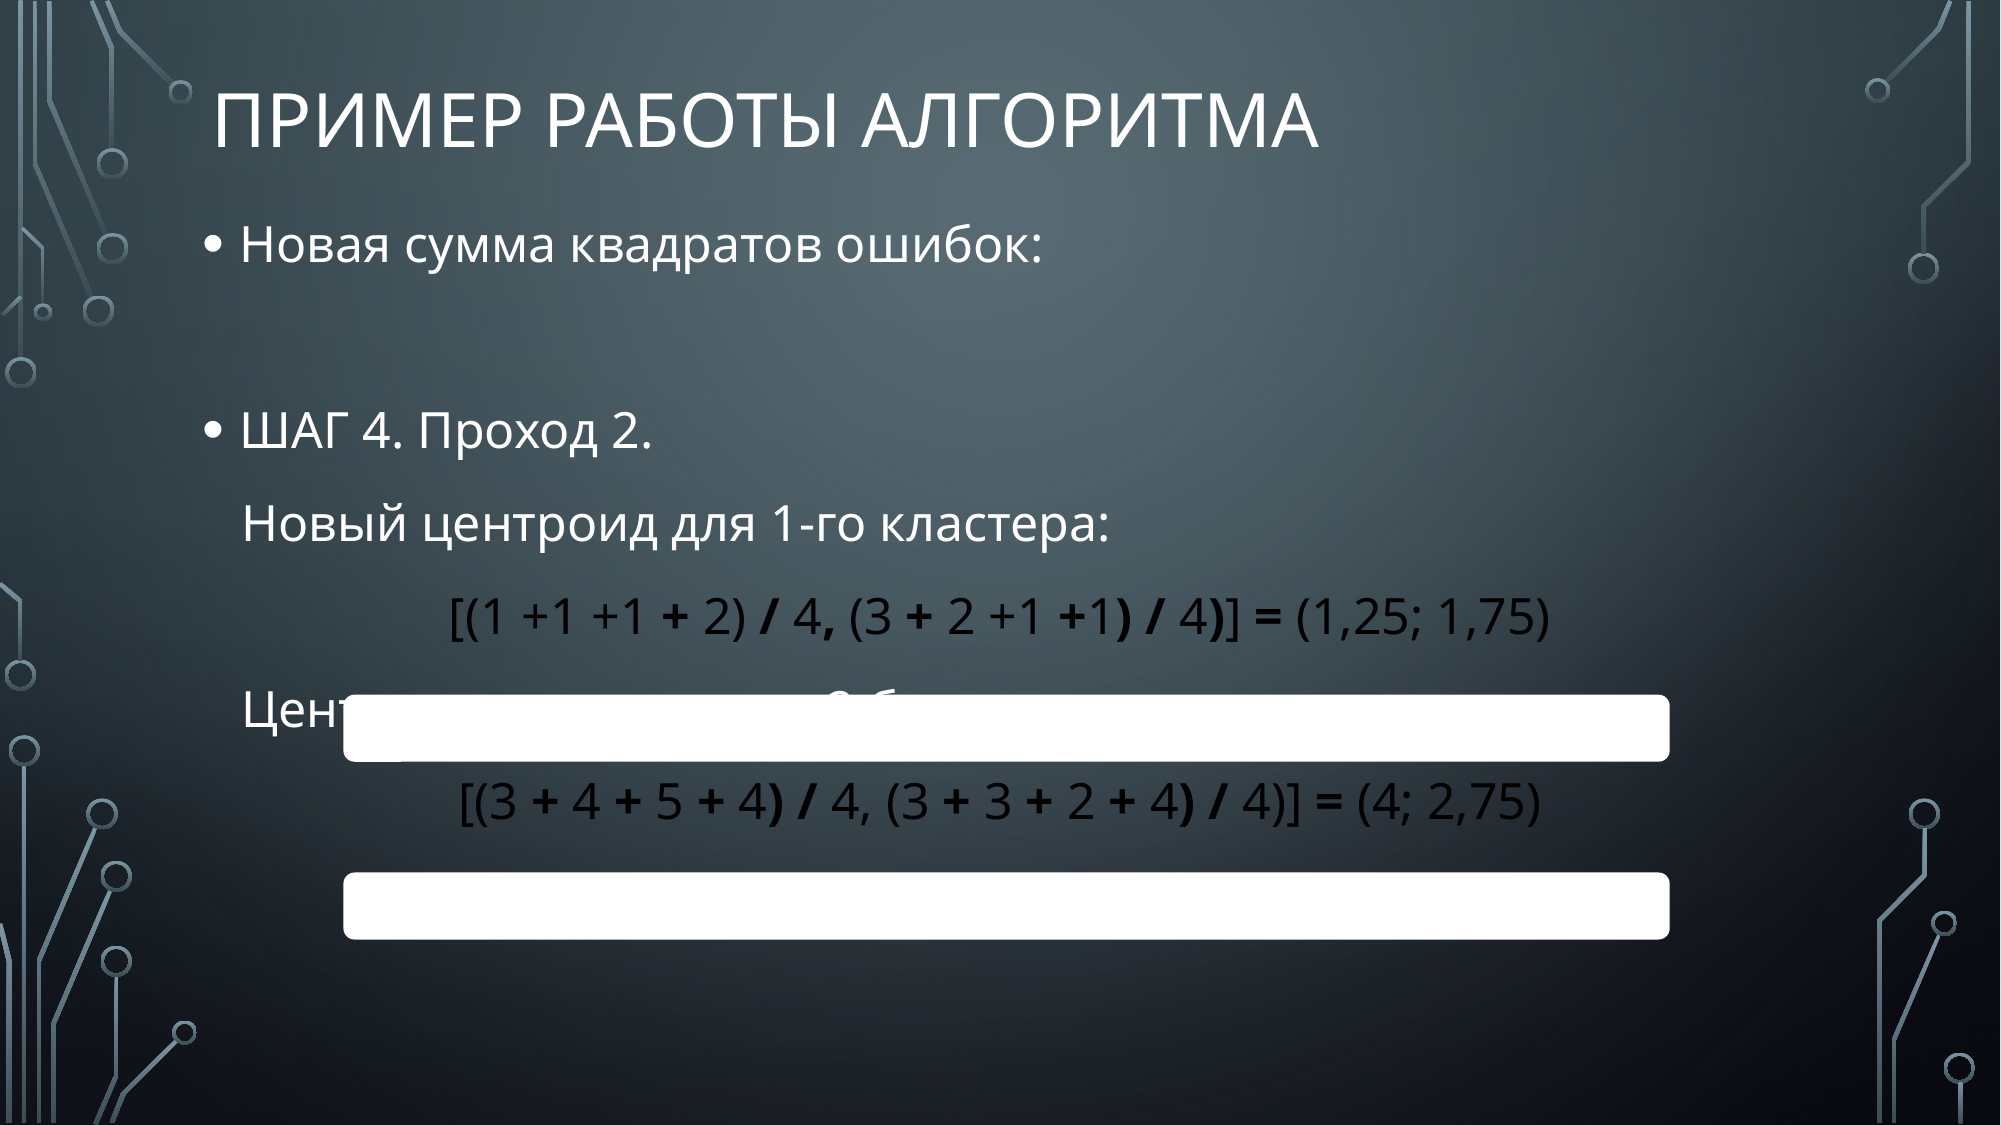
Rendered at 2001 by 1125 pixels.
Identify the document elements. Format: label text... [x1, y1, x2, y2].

text_box [342, 693, 1672, 764]
text_box Пример работы алгоритма [196, 1, 1822, 244]
text_box [342, 871, 1672, 941]
